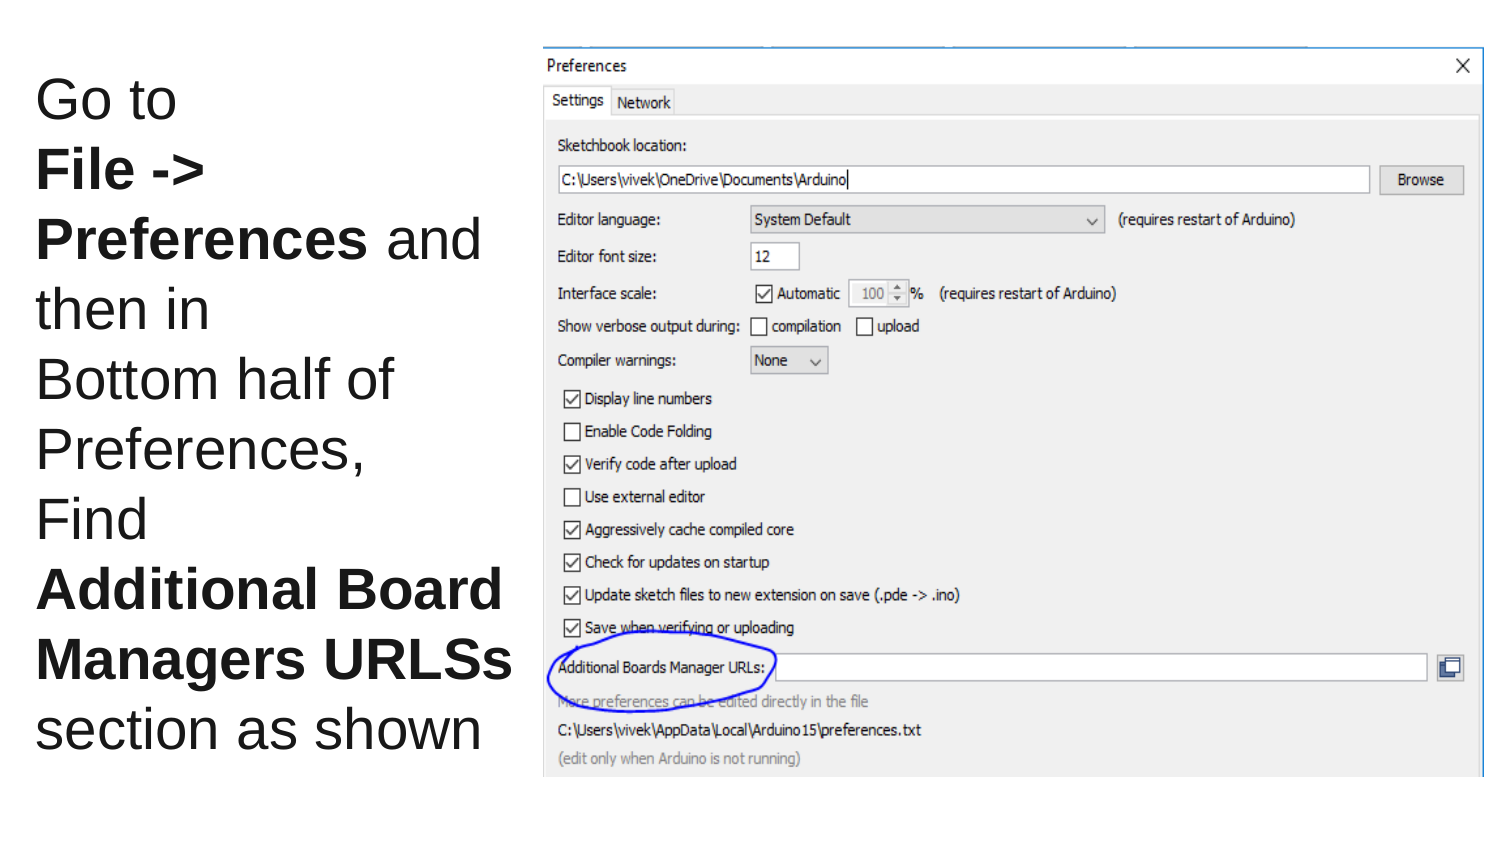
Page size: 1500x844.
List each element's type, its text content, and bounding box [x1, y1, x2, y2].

picture [543, 45, 1485, 777]
title Go to File -> Preferences and then in Bottom half of Preferences, Find Additional Board Managers URLSs section as shown [20, 46, 541, 688]
